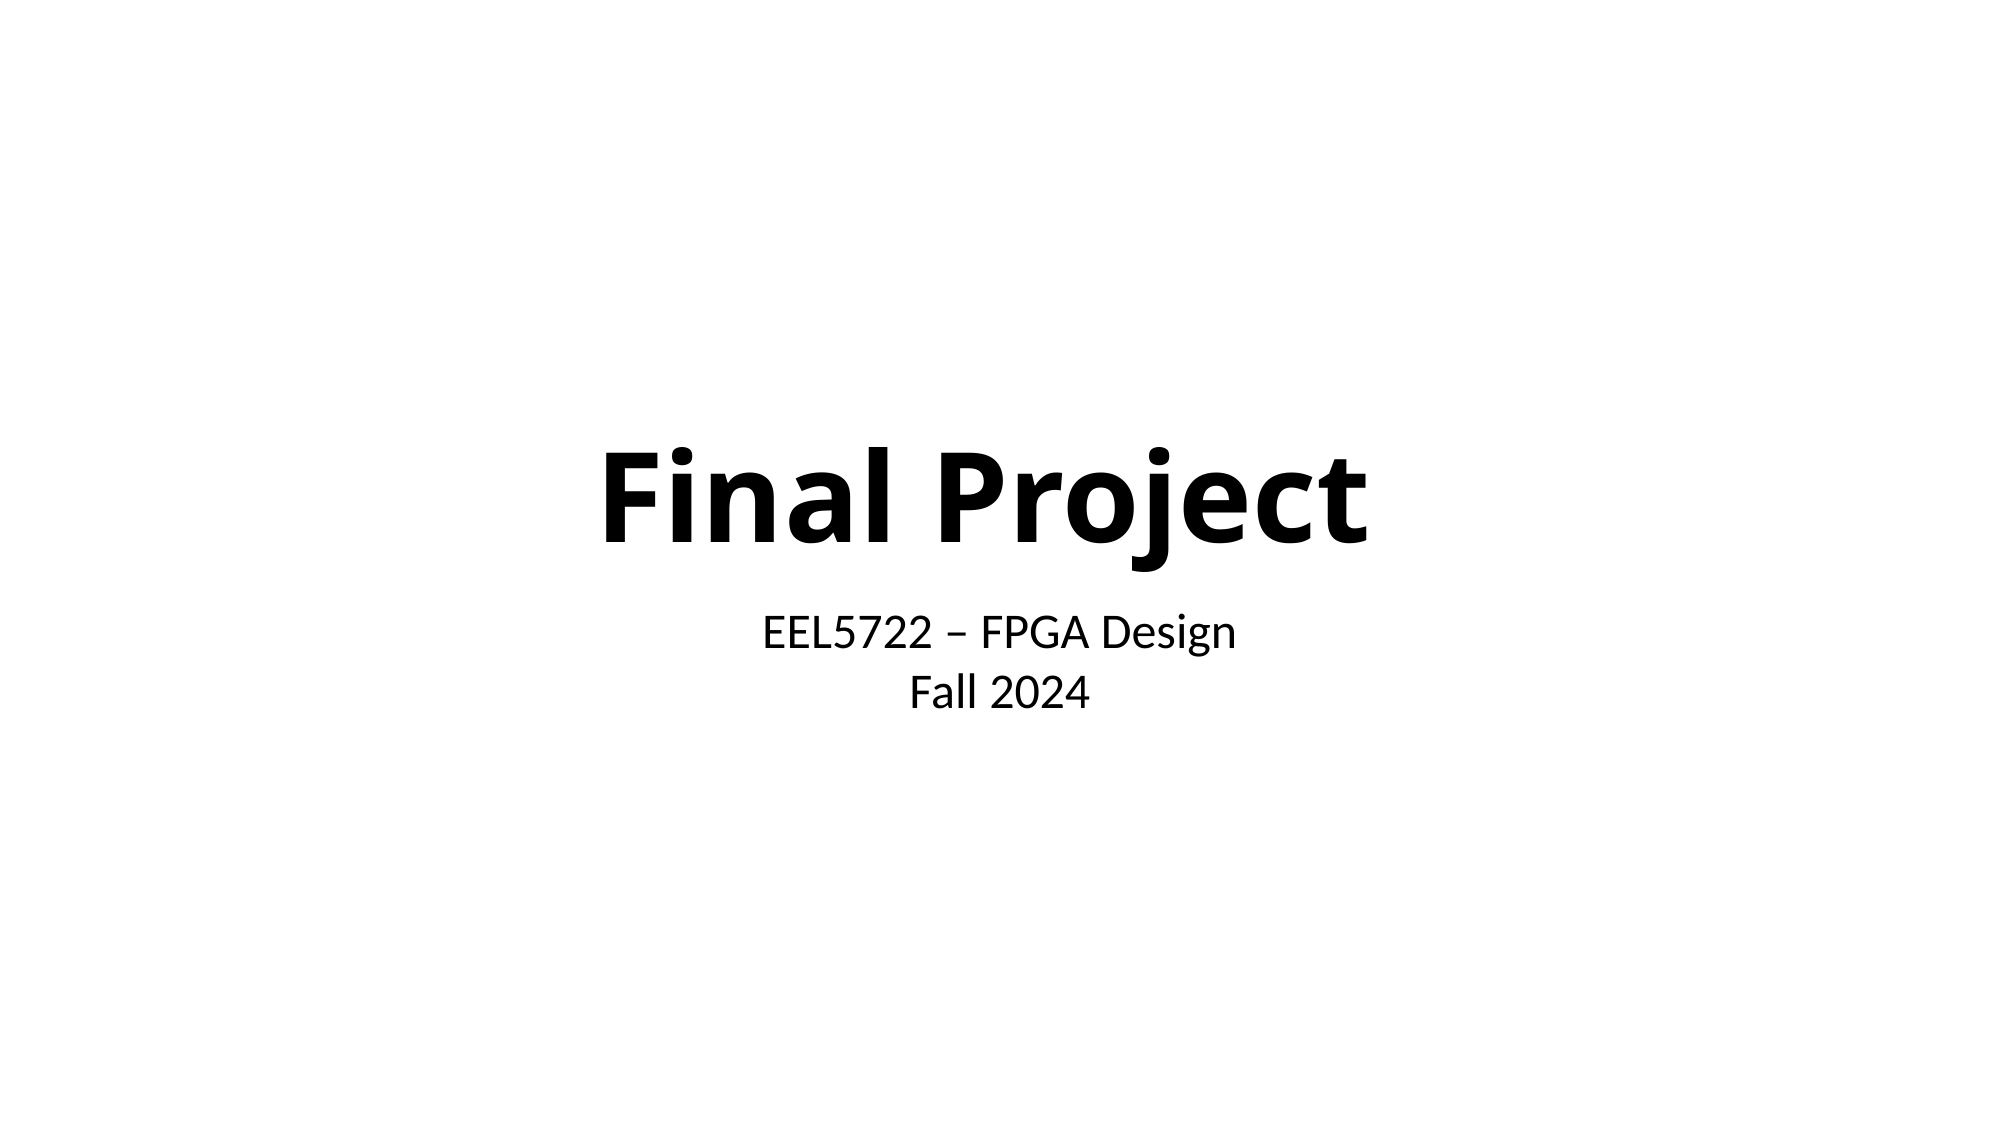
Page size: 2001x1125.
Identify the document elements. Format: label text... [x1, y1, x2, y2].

text_box EEL5722 – FPGA Design Fall 2024 [249, 590, 1750, 863]
text_box Final Project [249, 184, 1750, 576]
